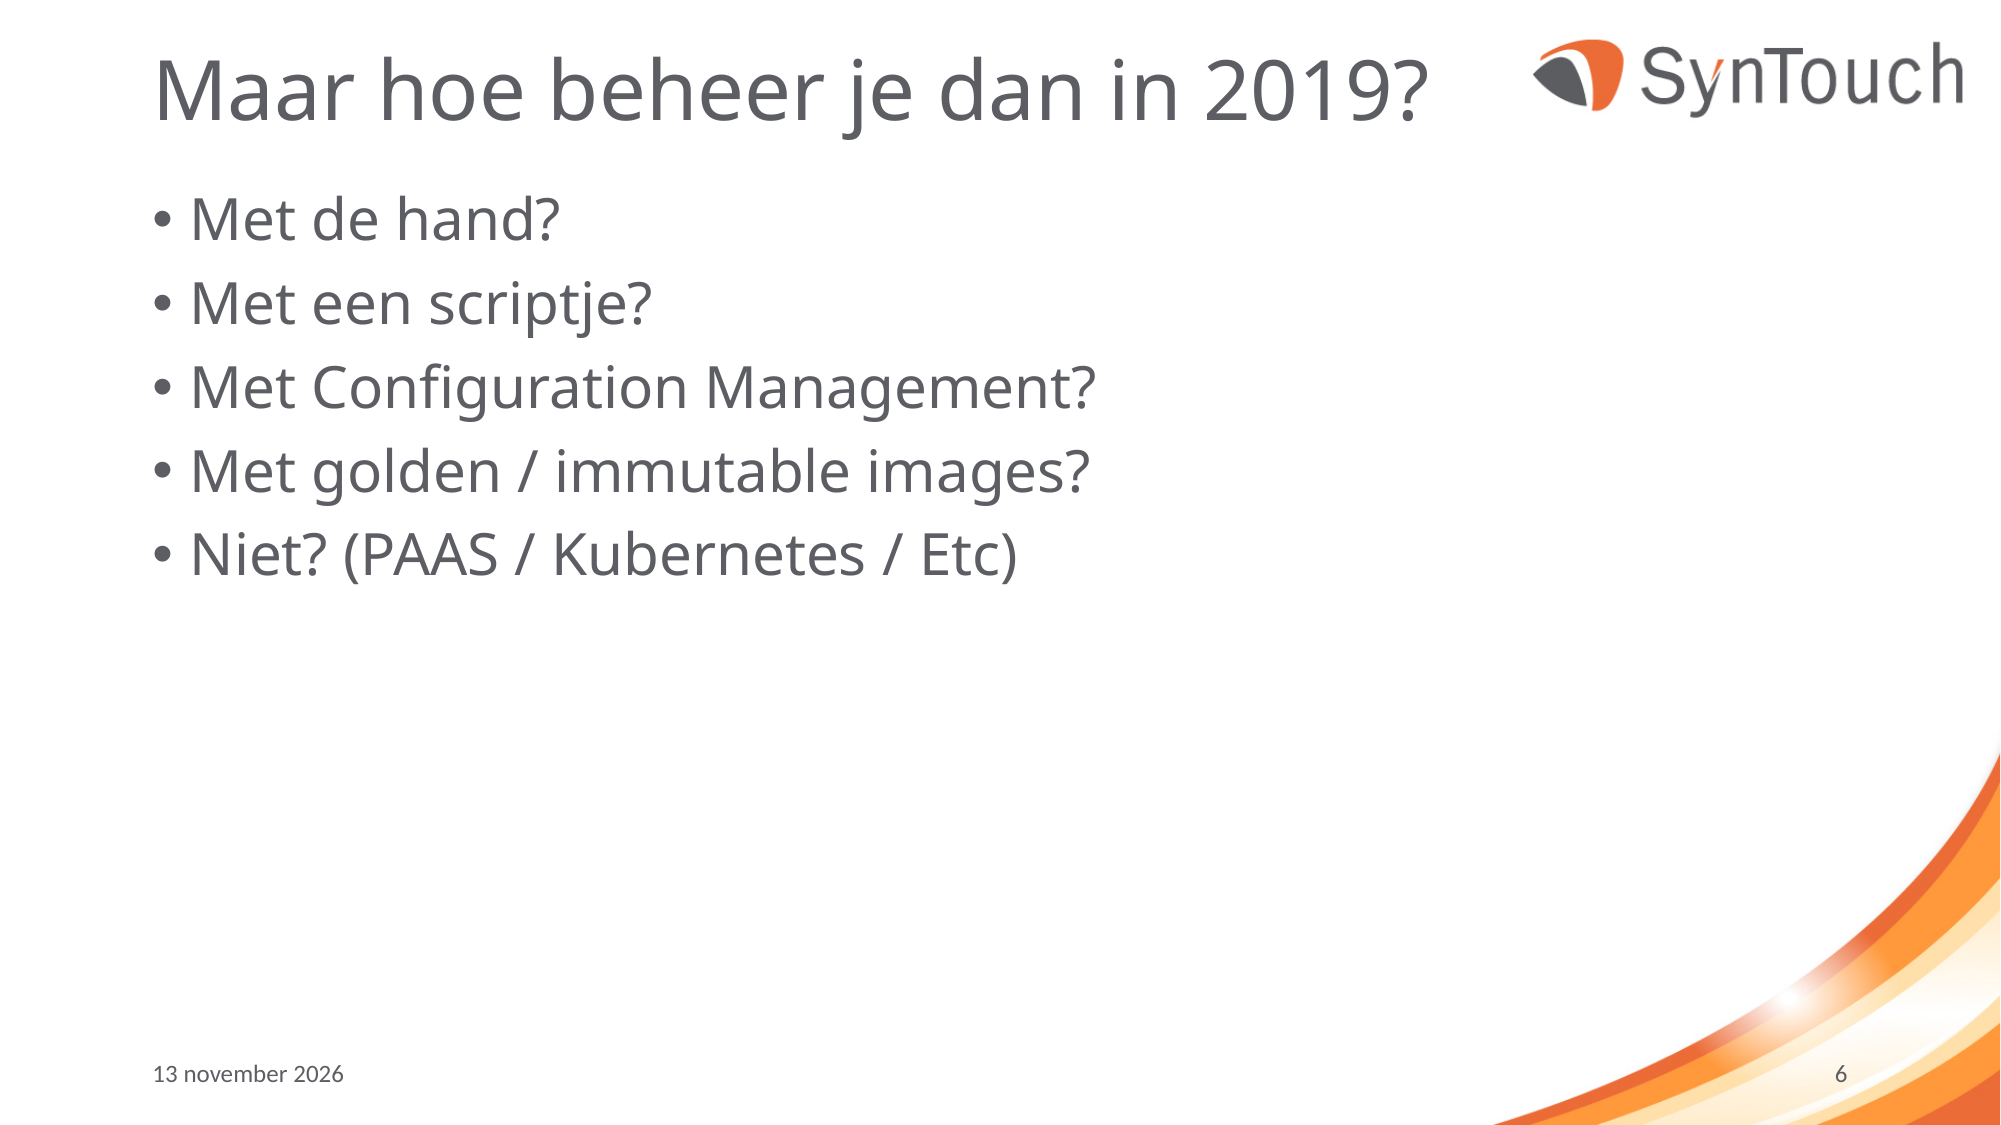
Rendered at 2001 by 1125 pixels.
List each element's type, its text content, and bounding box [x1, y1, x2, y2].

list Met de hand? Met een scriptje? Met Configuration Management? Met golden / immutable images? Niet? (PAAS / Kubernetes / Etc) [137, 182, 1863, 1014]
slide_number 6 [1412, 1042, 1863, 1103]
picture [0, 0, 2001, 1125]
slide_number mei ’19 [137, 1042, 588, 1103]
title Maar hoe beheer je dan in 2019? [137, 23, 1527, 163]
